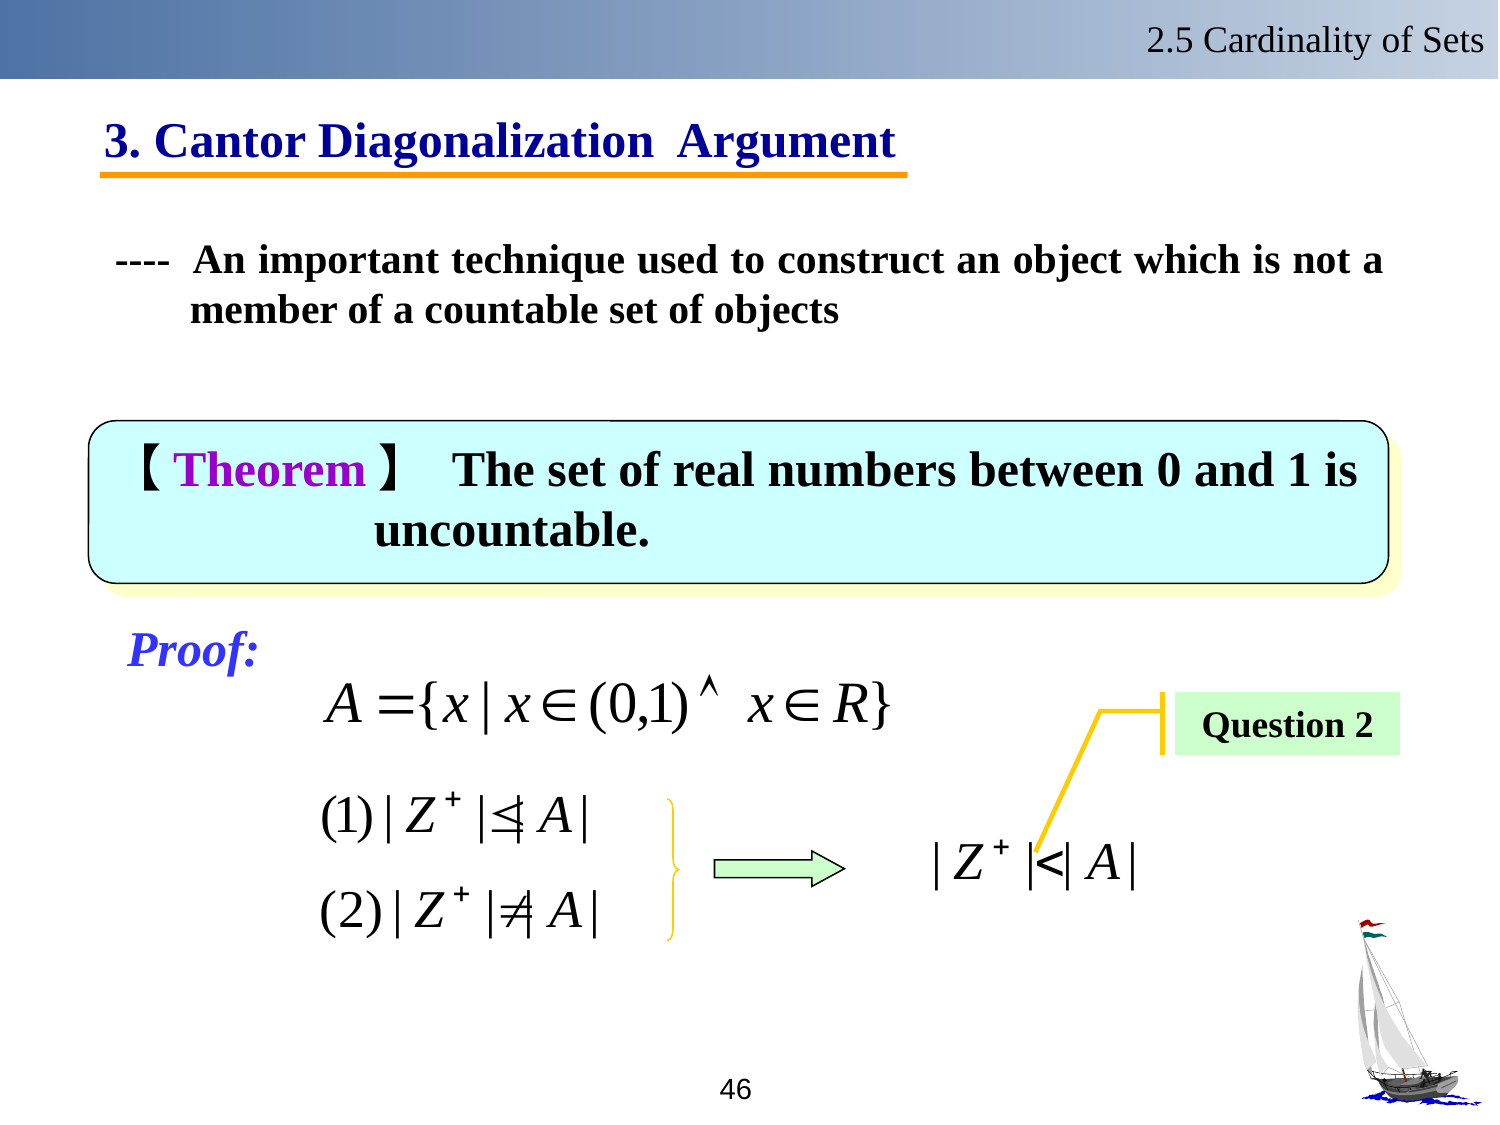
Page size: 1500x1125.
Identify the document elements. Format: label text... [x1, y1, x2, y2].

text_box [311, 869, 609, 950]
text_box 2.5 Cardinality of Sets [899, 7, 1500, 67]
text_box 【Theorem】 The set of real numbers between 0 and 1 is uncountable. [88, 420, 1389, 584]
text_box Question 2 [1175, 692, 1400, 755]
text_box ---- An important technique used to construct an object which is not a member of a countable set of objects [99, 224, 1400, 340]
text_box 3. Cantor Diagonalization Argument [89, 99, 1057, 175]
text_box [312, 668, 904, 748]
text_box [926, 822, 1148, 903]
slide_number 46 [666, 1049, 768, 1125]
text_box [666, 798, 845, 941]
text_box Proof: [112, 609, 1338, 685]
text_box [312, 774, 597, 855]
picture [0, 0, 1500, 79]
